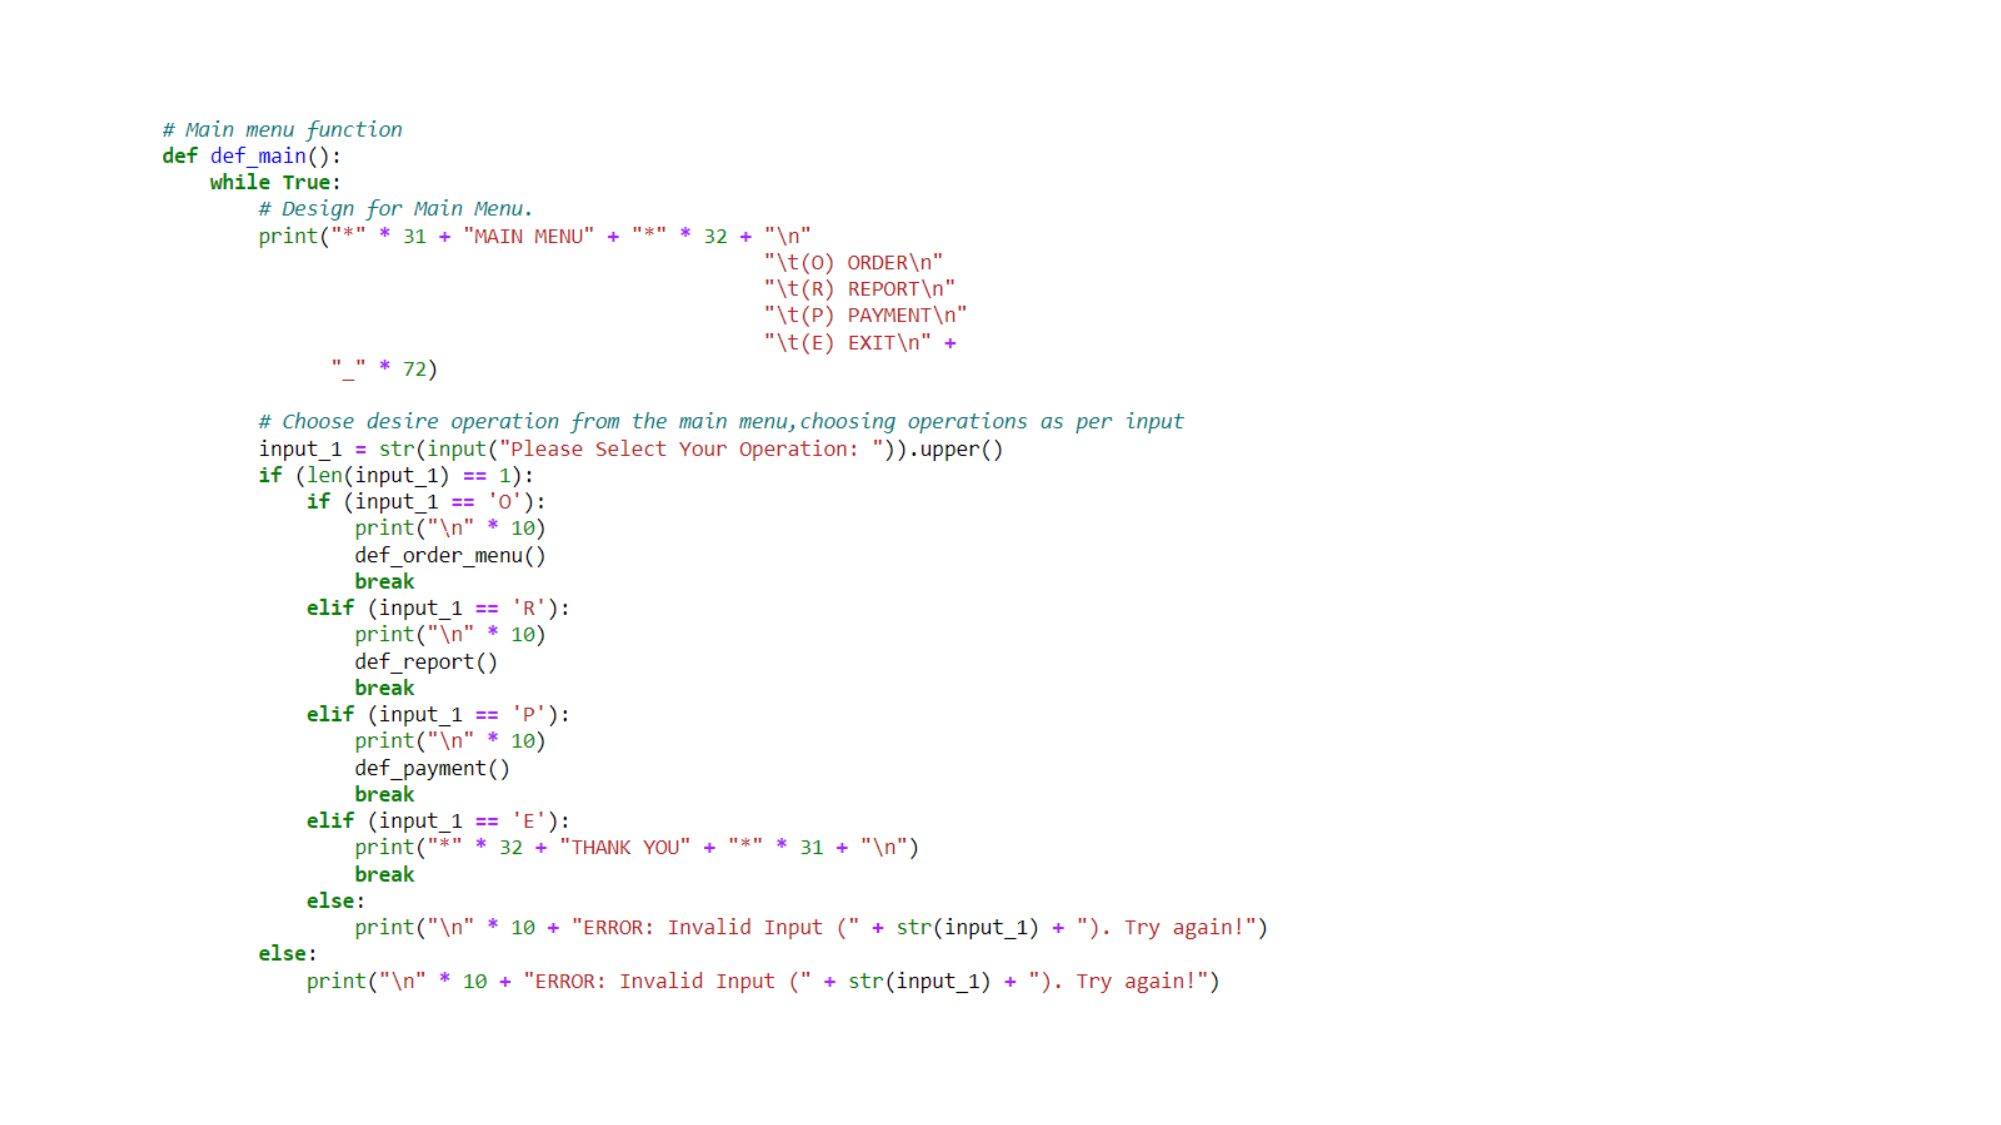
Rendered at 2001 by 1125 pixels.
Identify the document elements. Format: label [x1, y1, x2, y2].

picture [163, 113, 1837, 1012]
